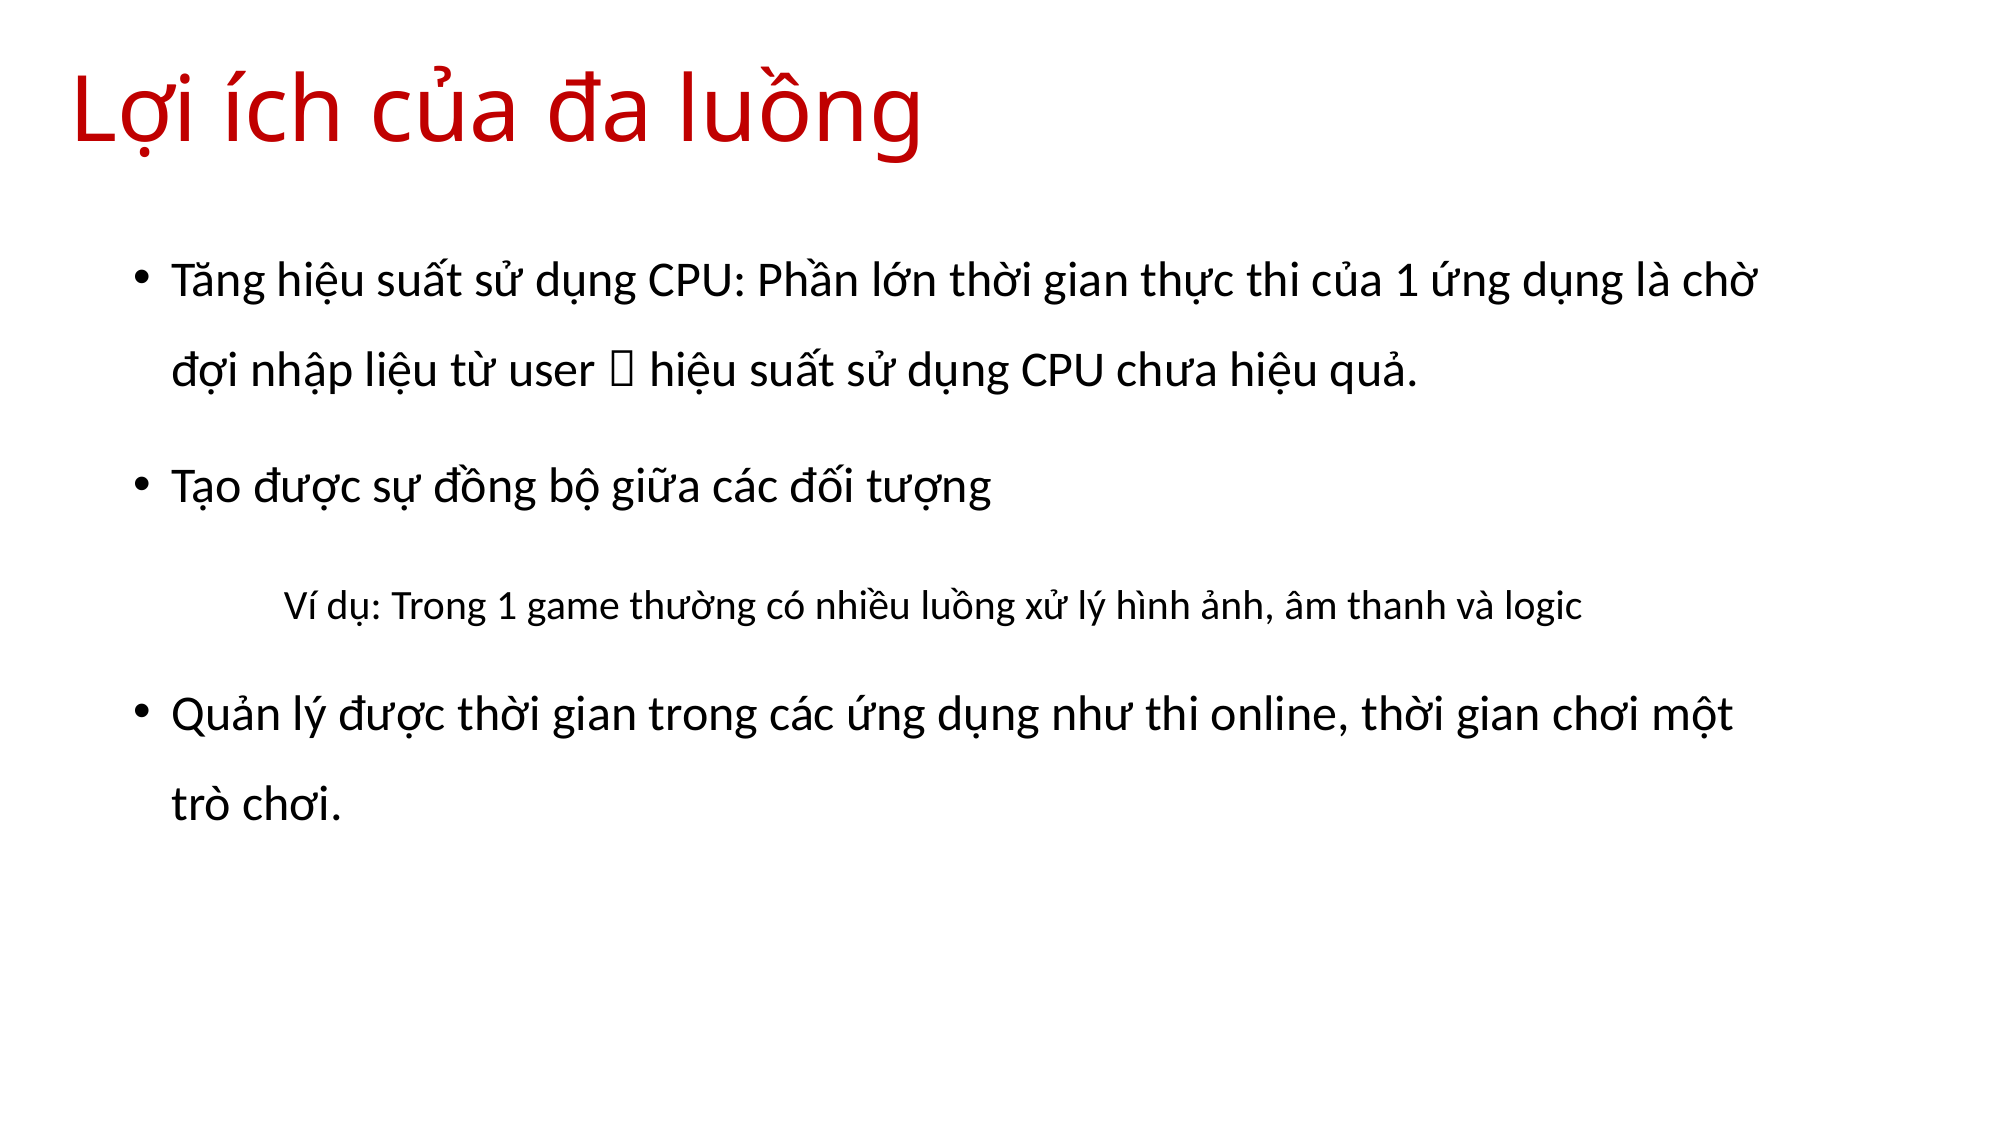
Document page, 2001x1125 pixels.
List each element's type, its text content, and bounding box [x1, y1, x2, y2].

title Lợi ích của đa luồng [69, 61, 1420, 167]
list Tăng hiệu suất sử dụng CPU: Phần lớn thời gian thực thi của 1 ứng dụng là chờ đợi nhập liệu từ user  hiệu suất sử dụng CPU chưa hiệu quả. Tạo được sự đồng bộ giữa các đối tượng Ví dụ: Trong 1 game thường có nhiều luồng xử lý hình ảnh, âm thanh và logic Quản lý được thời gian trong các ứng dụng như thi online, thời gian chơi một trò chơi. [118, 208, 1789, 1014]
